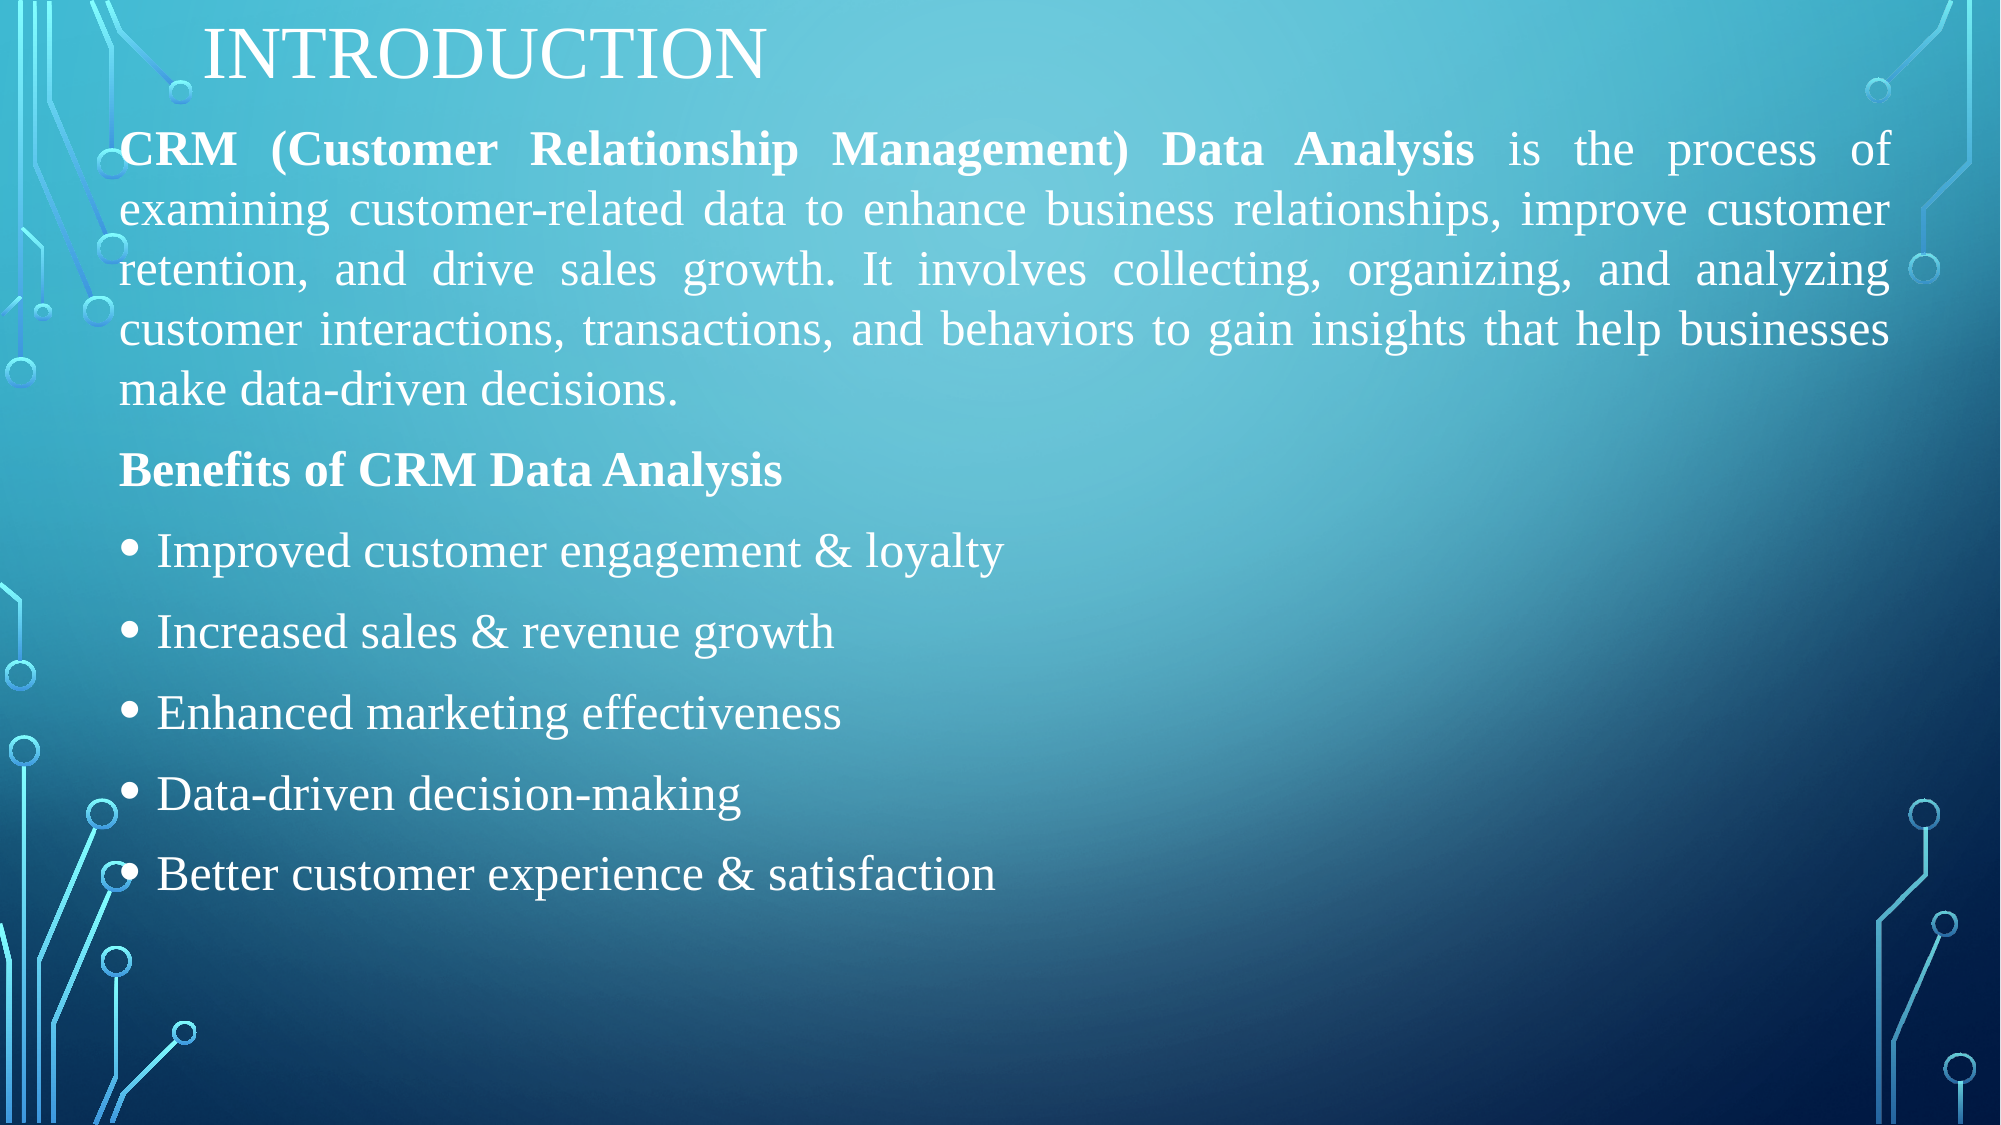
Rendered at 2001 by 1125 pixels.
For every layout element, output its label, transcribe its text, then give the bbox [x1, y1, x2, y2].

list CRM (Customer Relationship Management) Data Analysis is the process of examining customer-related data to enhance business relationships, improve customer retention, and drive sales growth. It involves collecting, organizing, and analyzing customer interactions, transactions, and behaviors to gain insights that help businesses make data-driven decisions. Benefits of CRM Data Analysis Improved customer engagement & loyalty Increased sales & revenue growth Enhanced marketing effectiveness Data-driven decision-making Better customer experience & satisfaction [104, 108, 1908, 1087]
title INTRODUCTION [187, 0, 1000, 108]
